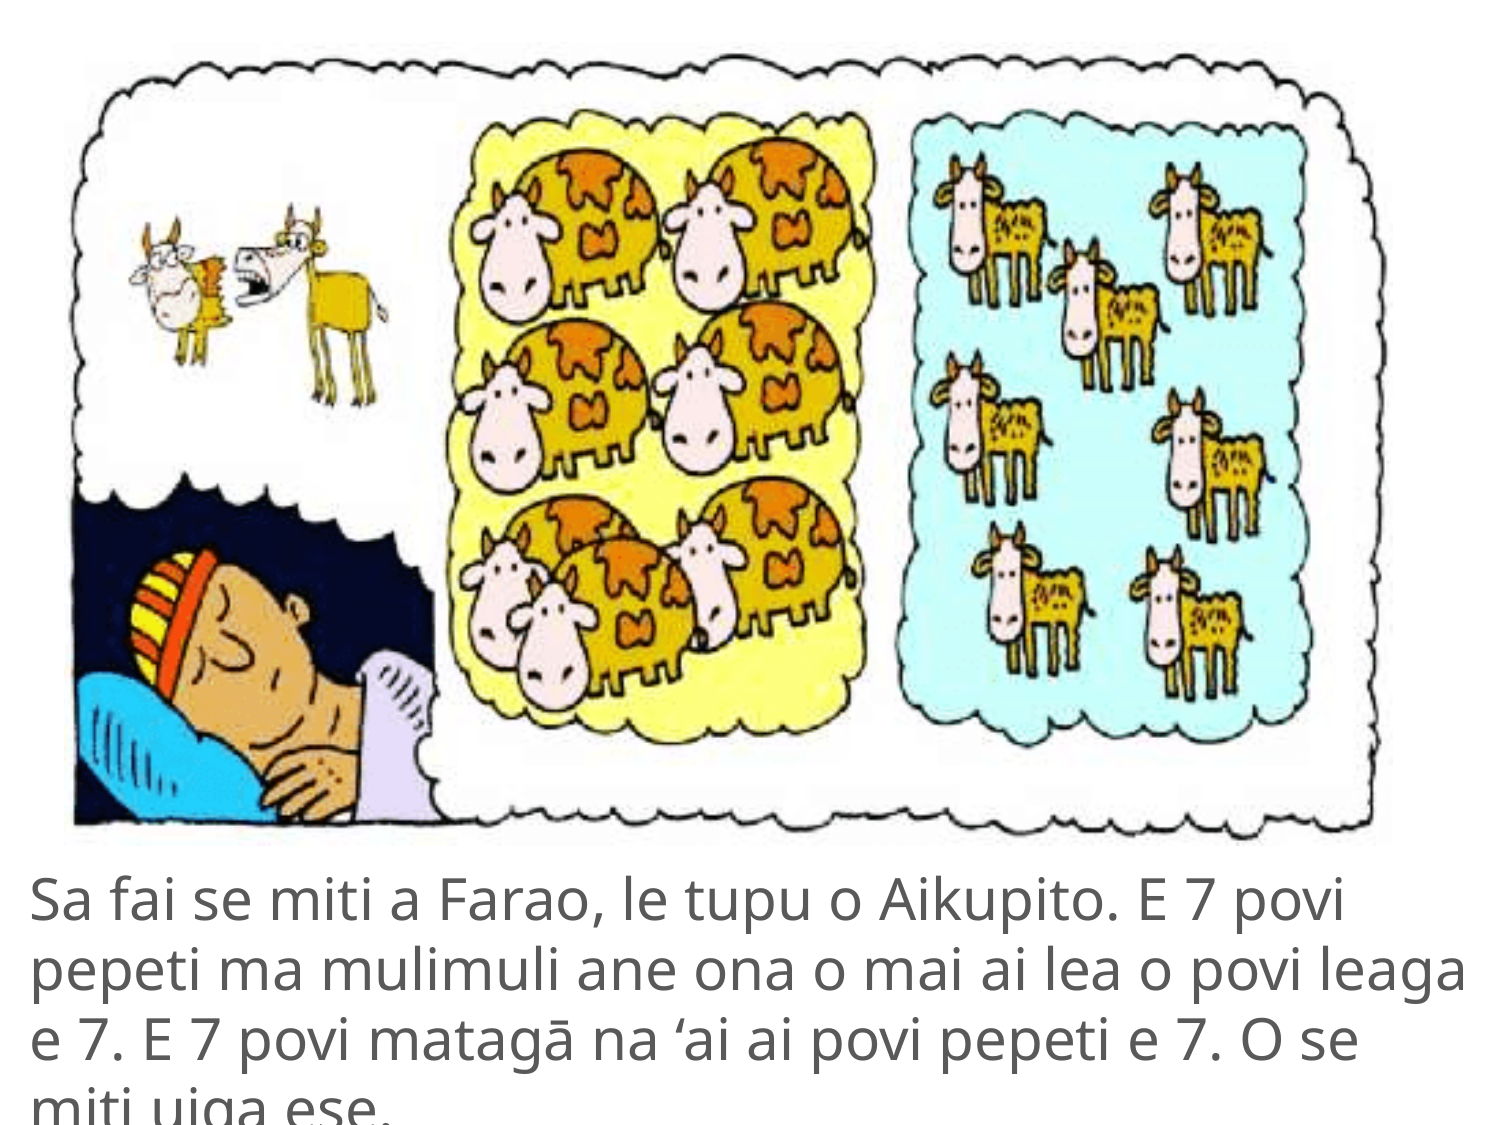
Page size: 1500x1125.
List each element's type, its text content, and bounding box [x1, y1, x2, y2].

picture [64, 42, 1393, 847]
text_box Sa fai se miti a Farao, le tupu o Aikupito. E 7 povi pepeti ma mulimuli ane ona o mai ai lea o povi leaga e 7. E 7 povi matagā na ‘ai ai povi pepeti e 7. O se miti uiga ese. [14, 855, 1486, 1125]
